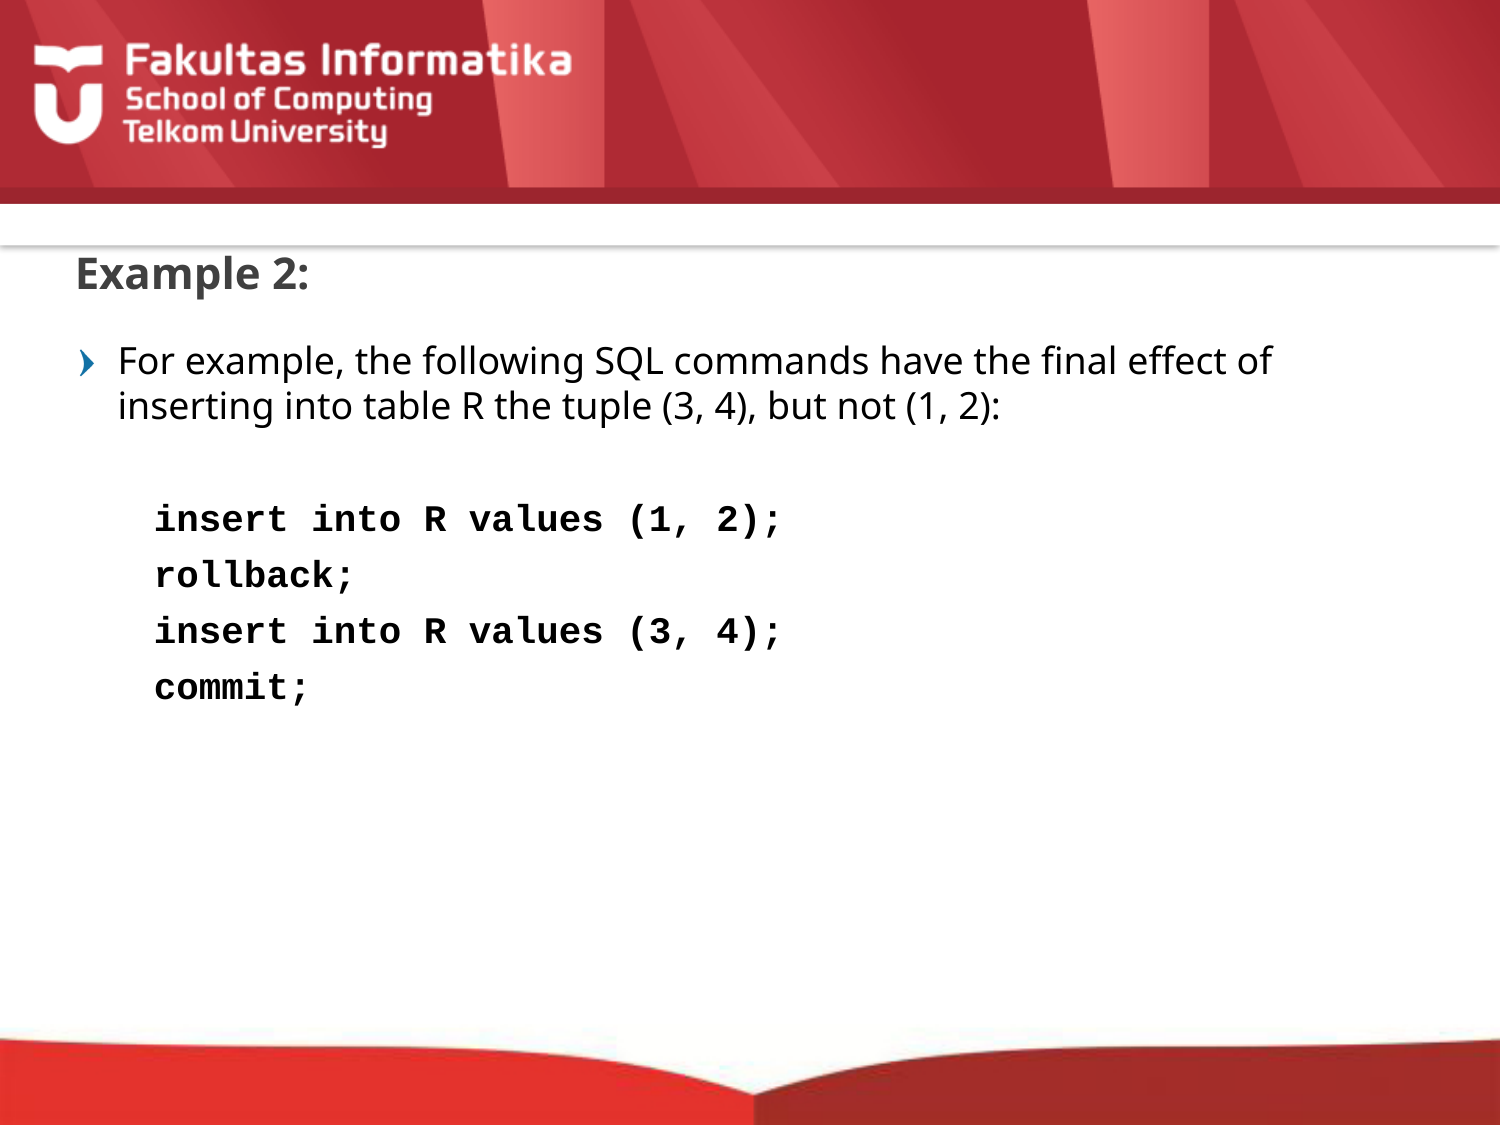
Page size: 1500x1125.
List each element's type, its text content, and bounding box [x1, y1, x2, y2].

picture [0, 1024, 1500, 1125]
title Example 2: [59, 219, 1426, 325]
picture [0, 0, 1500, 203]
picture [75, 341, 97, 378]
list For example, the following SQL commands have the final effect of inserting into table R the tuple (3, 4), but not (1, 2): insert into R values (1, 2); rollback; insert into R values (3, 4); commit; [60, 329, 1426, 990]
